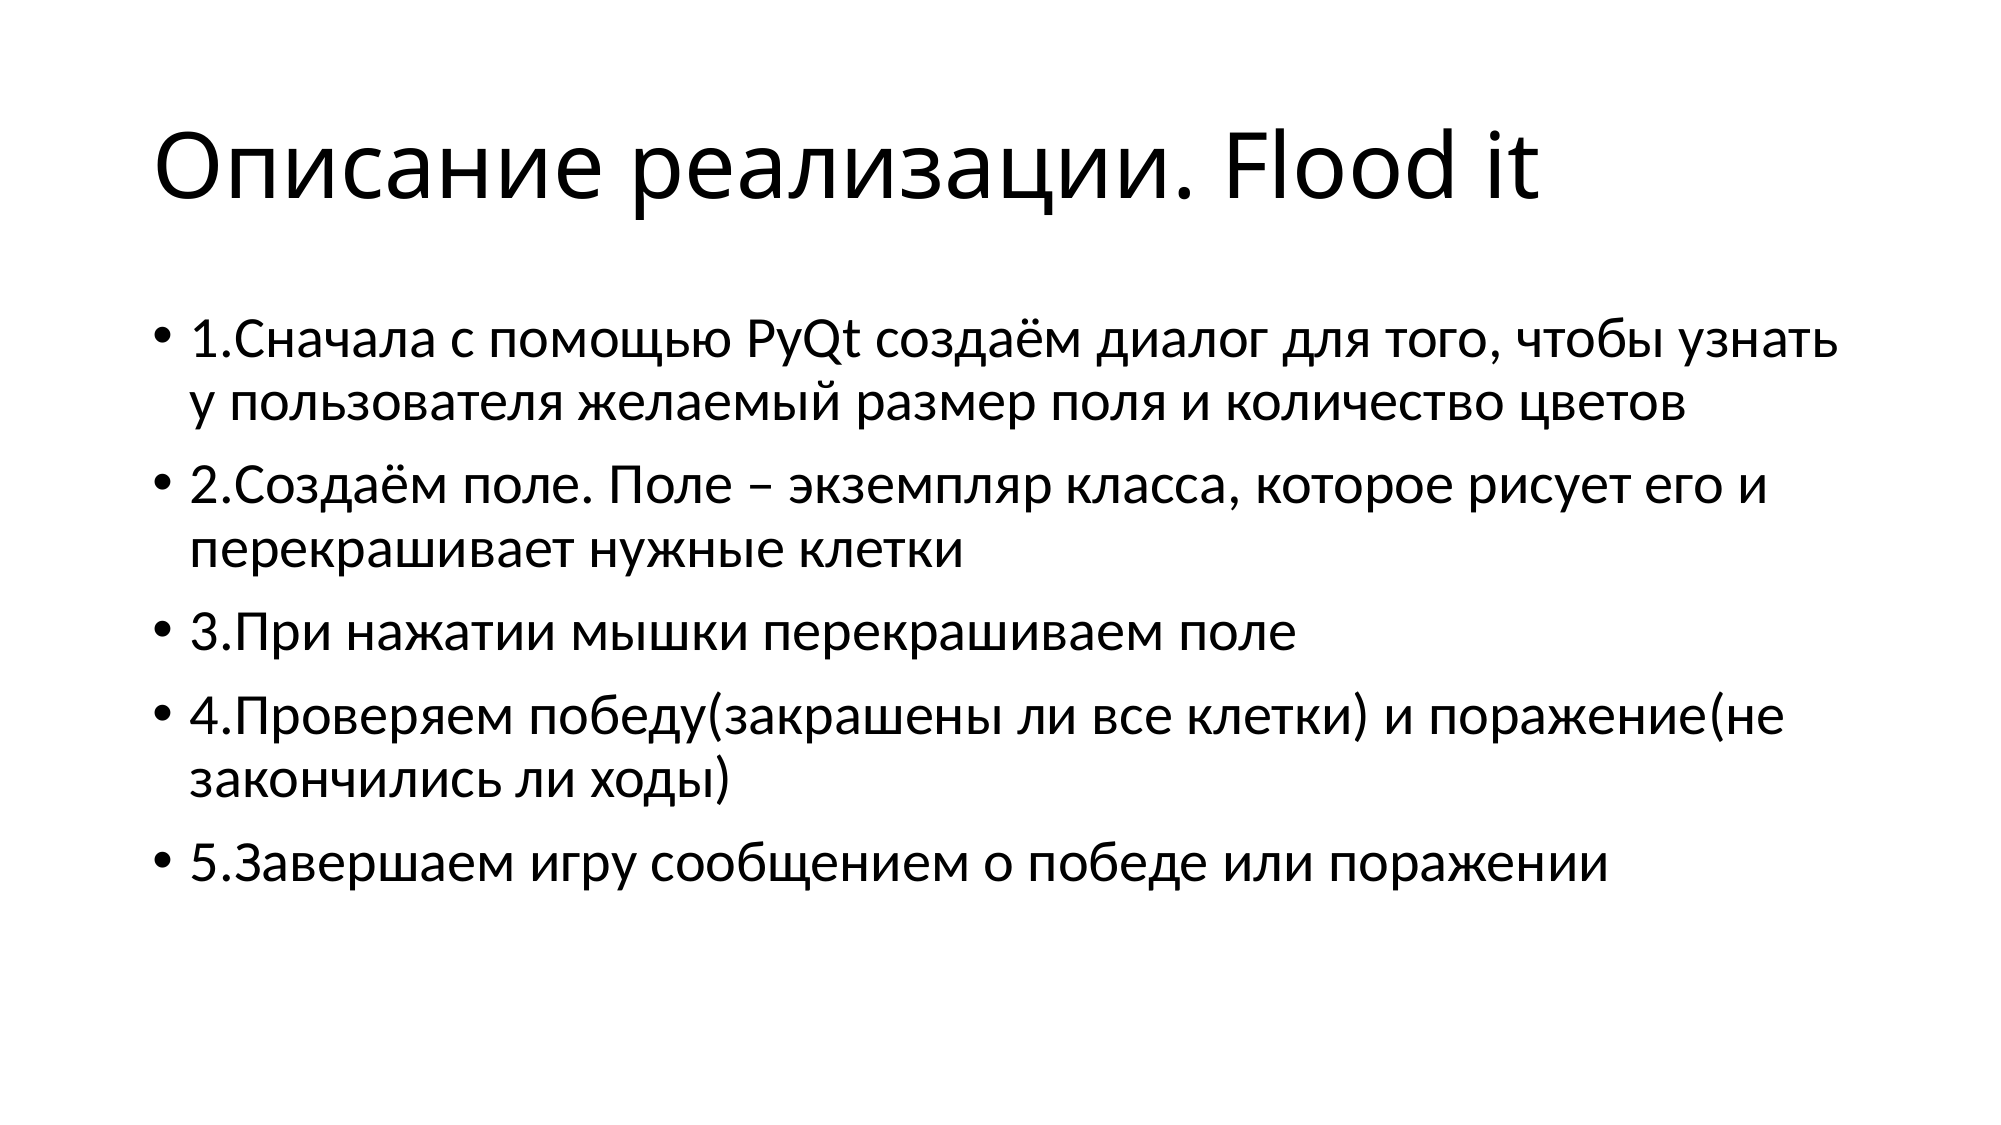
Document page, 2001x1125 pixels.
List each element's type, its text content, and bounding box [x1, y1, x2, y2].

list 1.Сначала с помощью PyQt создаём диалог для того, чтобы узнать у пользователя желаемый размер поля и количество цветов 2.Создаём поле. Поле – экземпляр класса, которое рисует его и перекрашивает нужные клетки 3.При нажатии мышки перекрашиваем поле 4.Проверяем победу(закрашены ли все клетки) и поражение(не закончились ли ходы) 5.Завершаем игру сообщением о победе или поражении [137, 299, 1863, 1014]
title Описание реализации. Flood it [137, 59, 1863, 278]
